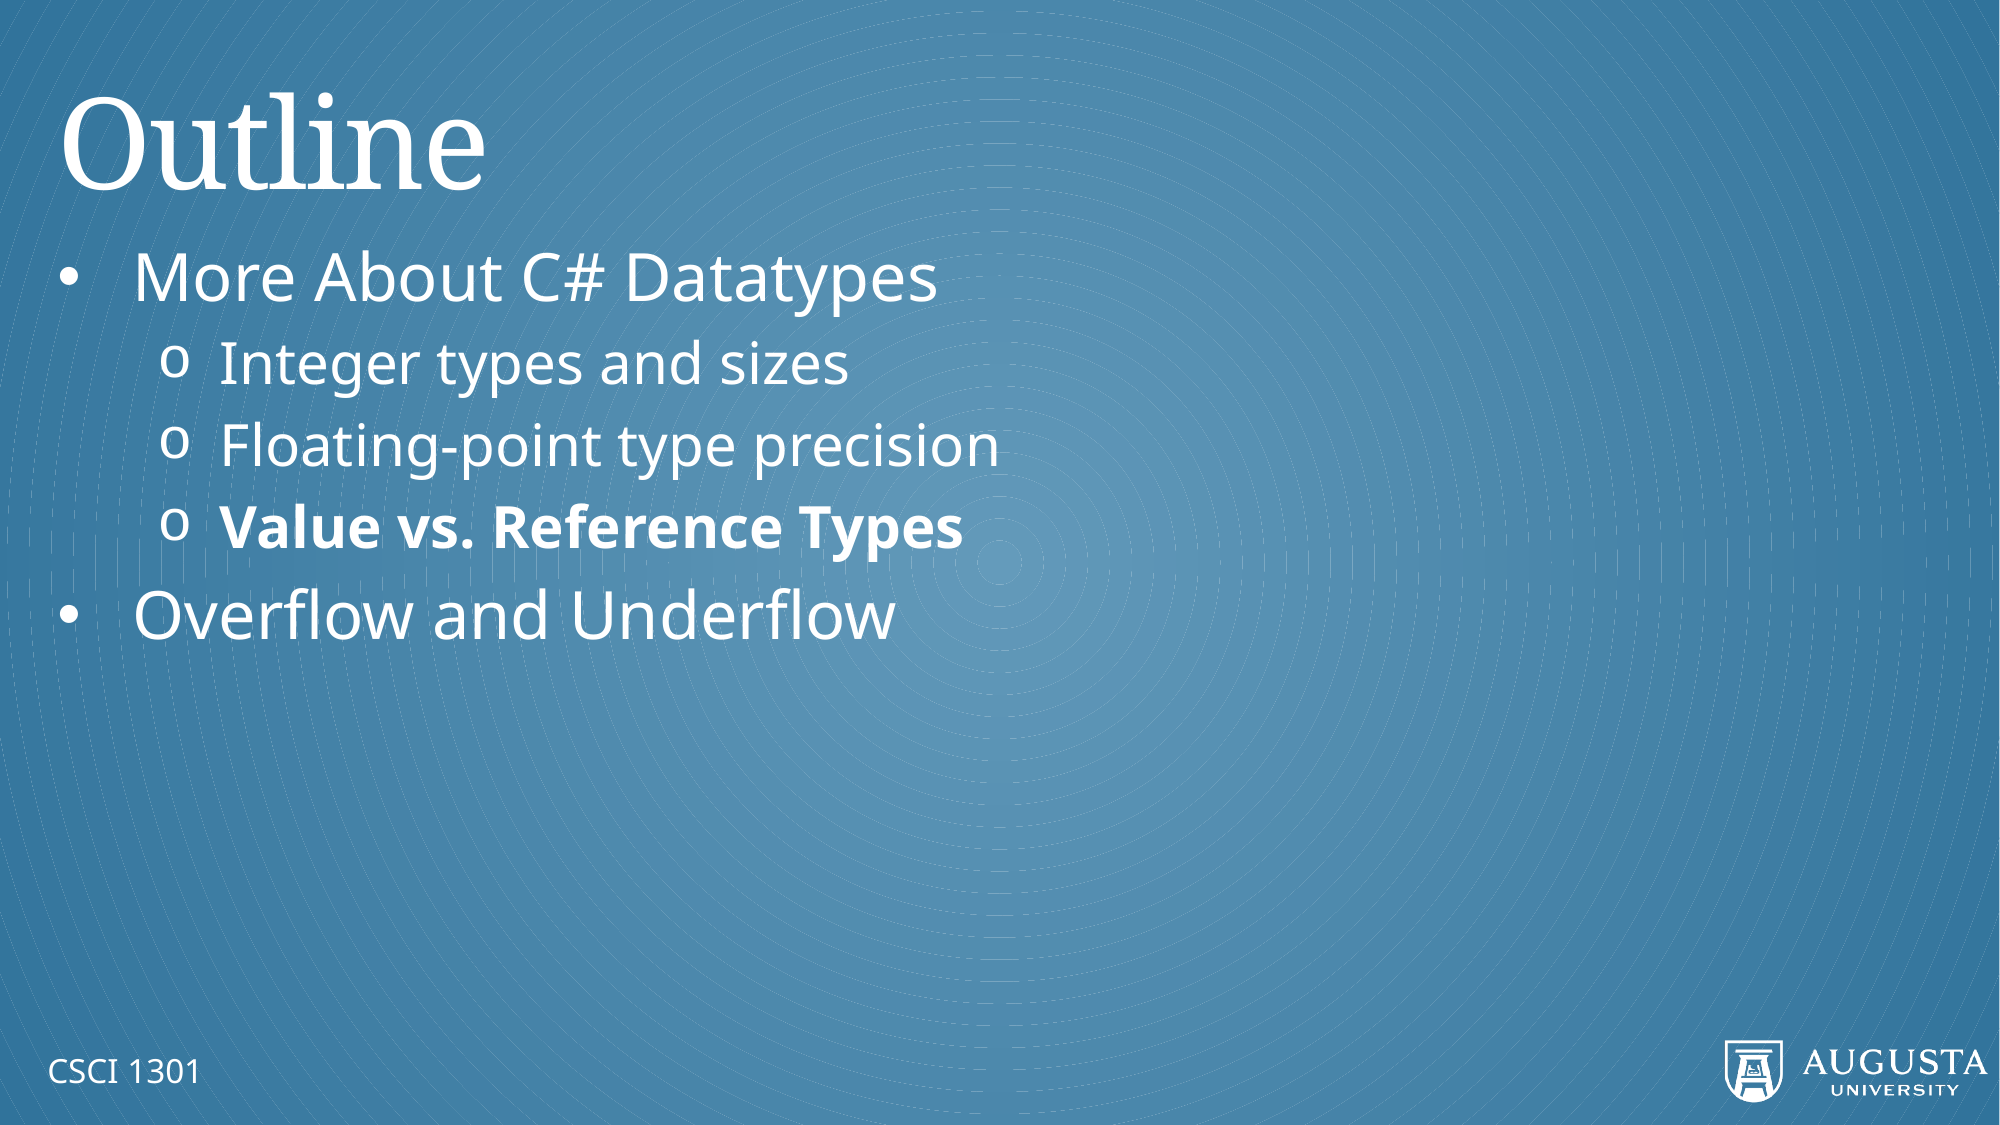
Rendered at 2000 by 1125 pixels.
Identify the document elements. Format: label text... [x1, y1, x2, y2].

title Outline [37, 37, 1963, 224]
list More About C# Datatypes Integer types and sizes Floating-point type precision Value vs. Reference Types Overflow and Underflow [37, 224, 1963, 1005]
picture [1712, 999, 2000, 1125]
footer CSCI 1301 [37, 1042, 660, 1103]
